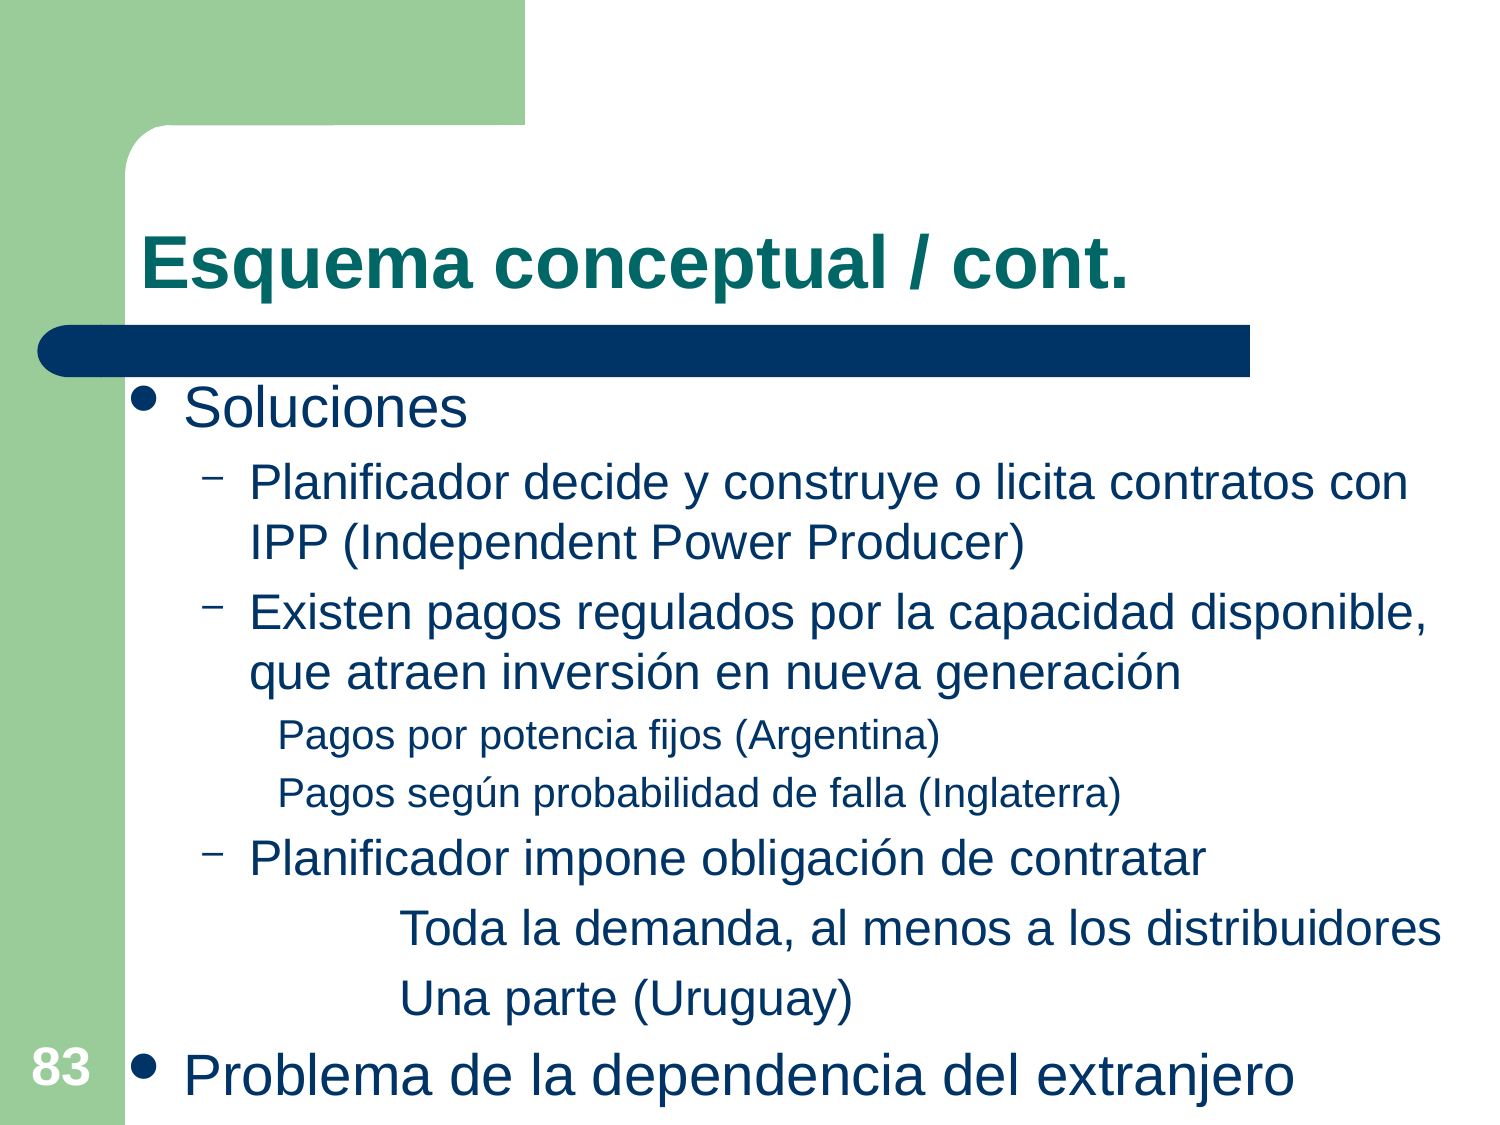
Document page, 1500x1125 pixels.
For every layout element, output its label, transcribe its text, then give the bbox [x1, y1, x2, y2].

slide_number 83 [13, 1023, 111, 1105]
title Esquema conceptual / cont. [125, 125, 1425, 313]
list Soluciones Planificador decide y construye o licita contratos con IPP (Independent Power Producer) Existen pagos regulados por la capacidad disponible, que atraen inversión en nueva generación Pagos por potencia fijos (Argentina) Pagos según probabilidad de falla (Inglaterra) Planificador impone obligación de contratar Toda la demanda, al menos a los distribuidores Una parte (Uruguay) Problema de la dependencia del extranjero [112, 361, 1495, 1057]
